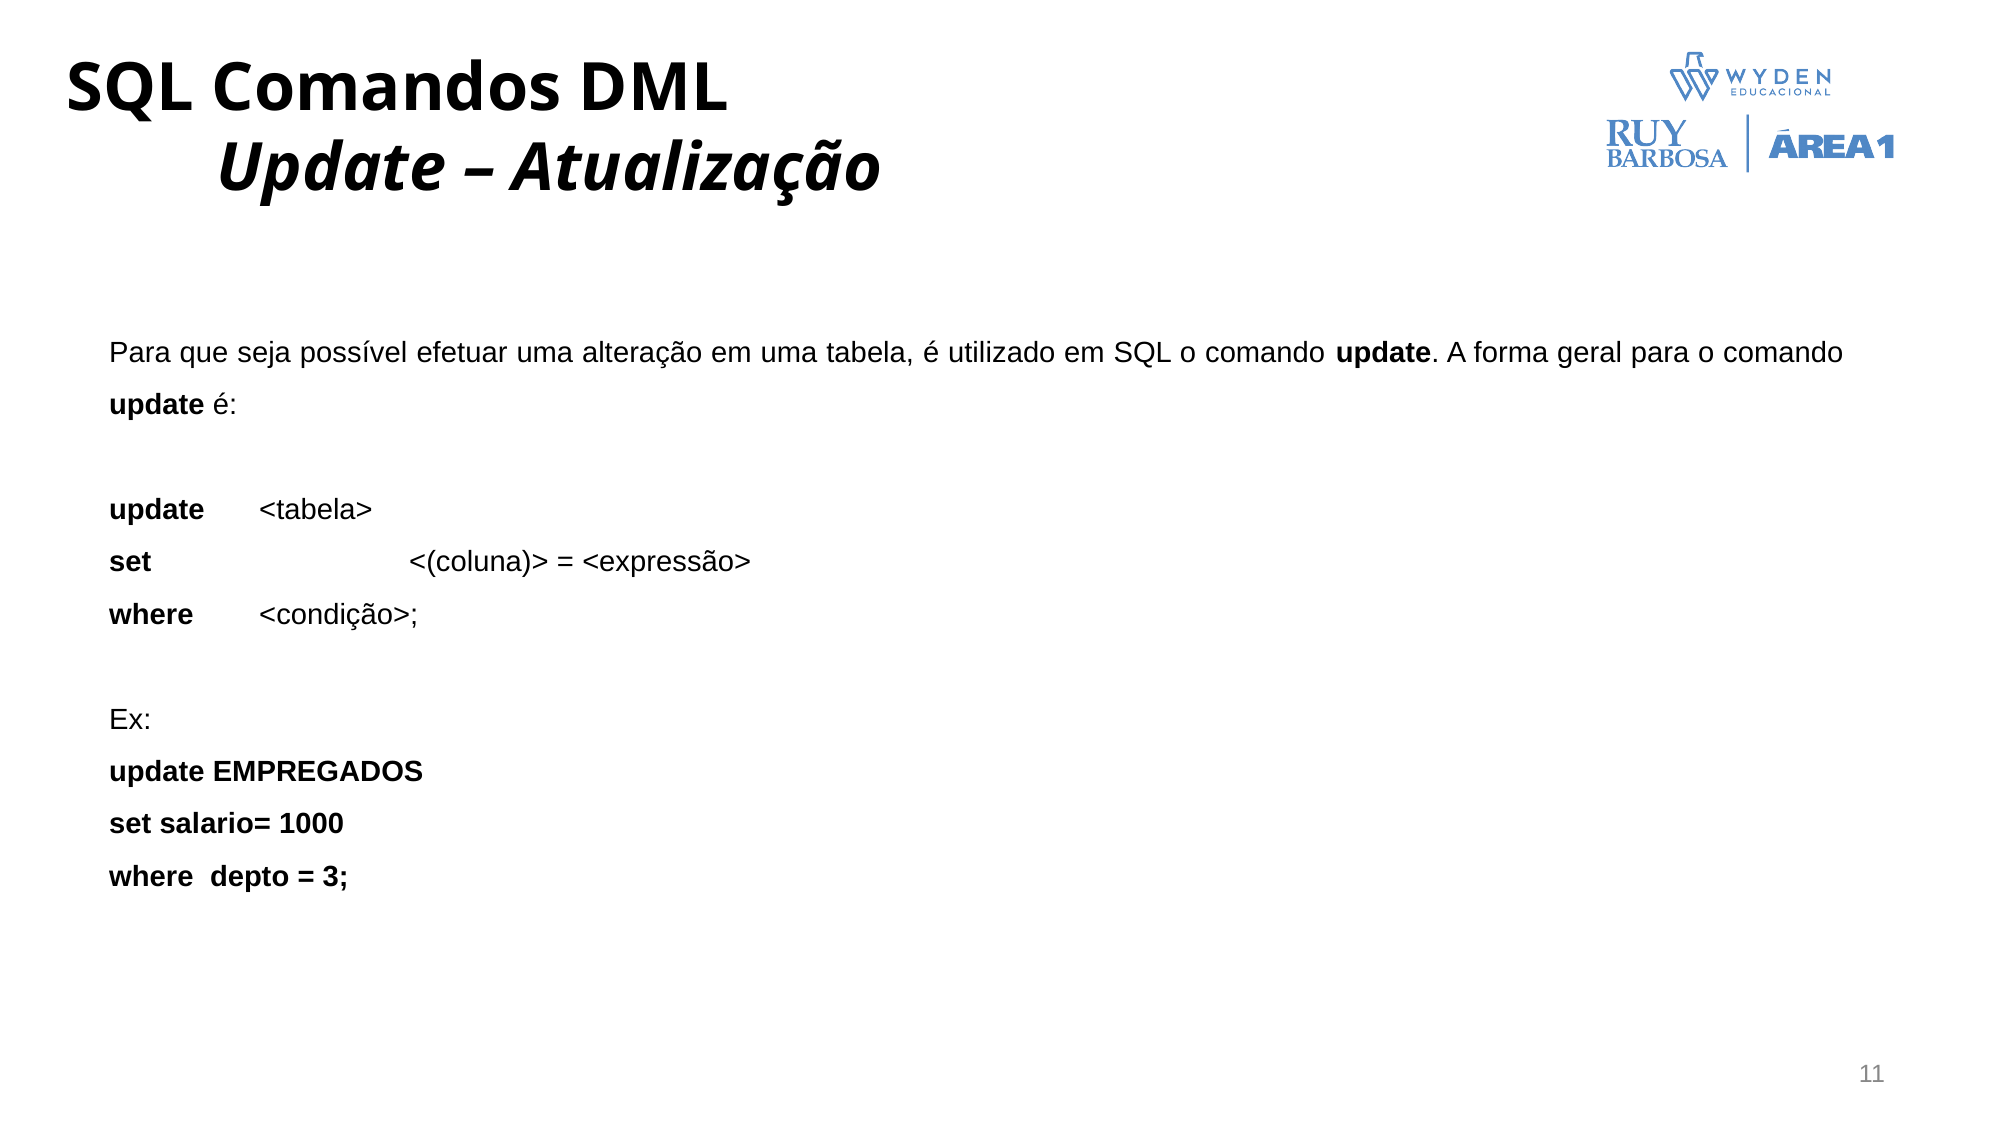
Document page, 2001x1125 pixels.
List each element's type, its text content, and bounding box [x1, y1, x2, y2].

slide_number 11 [1433, 1042, 1900, 1103]
text_box SQL Comandos DML Update – Atualização [51, 36, 1354, 211]
text_box [0, 0, 2000, 287]
picture [1554, 0, 1946, 226]
text_box Para que seja possível efetuar uma alteração em uma tabela, é utilizado em SQL o comando update. A forma geral para o comando update é: update <tabela> set <(coluna)> = <expressão> where <condição>; Ex: update EMPREGADOS set salario= 1000 where depto = 3; [94, 307, 1860, 900]
